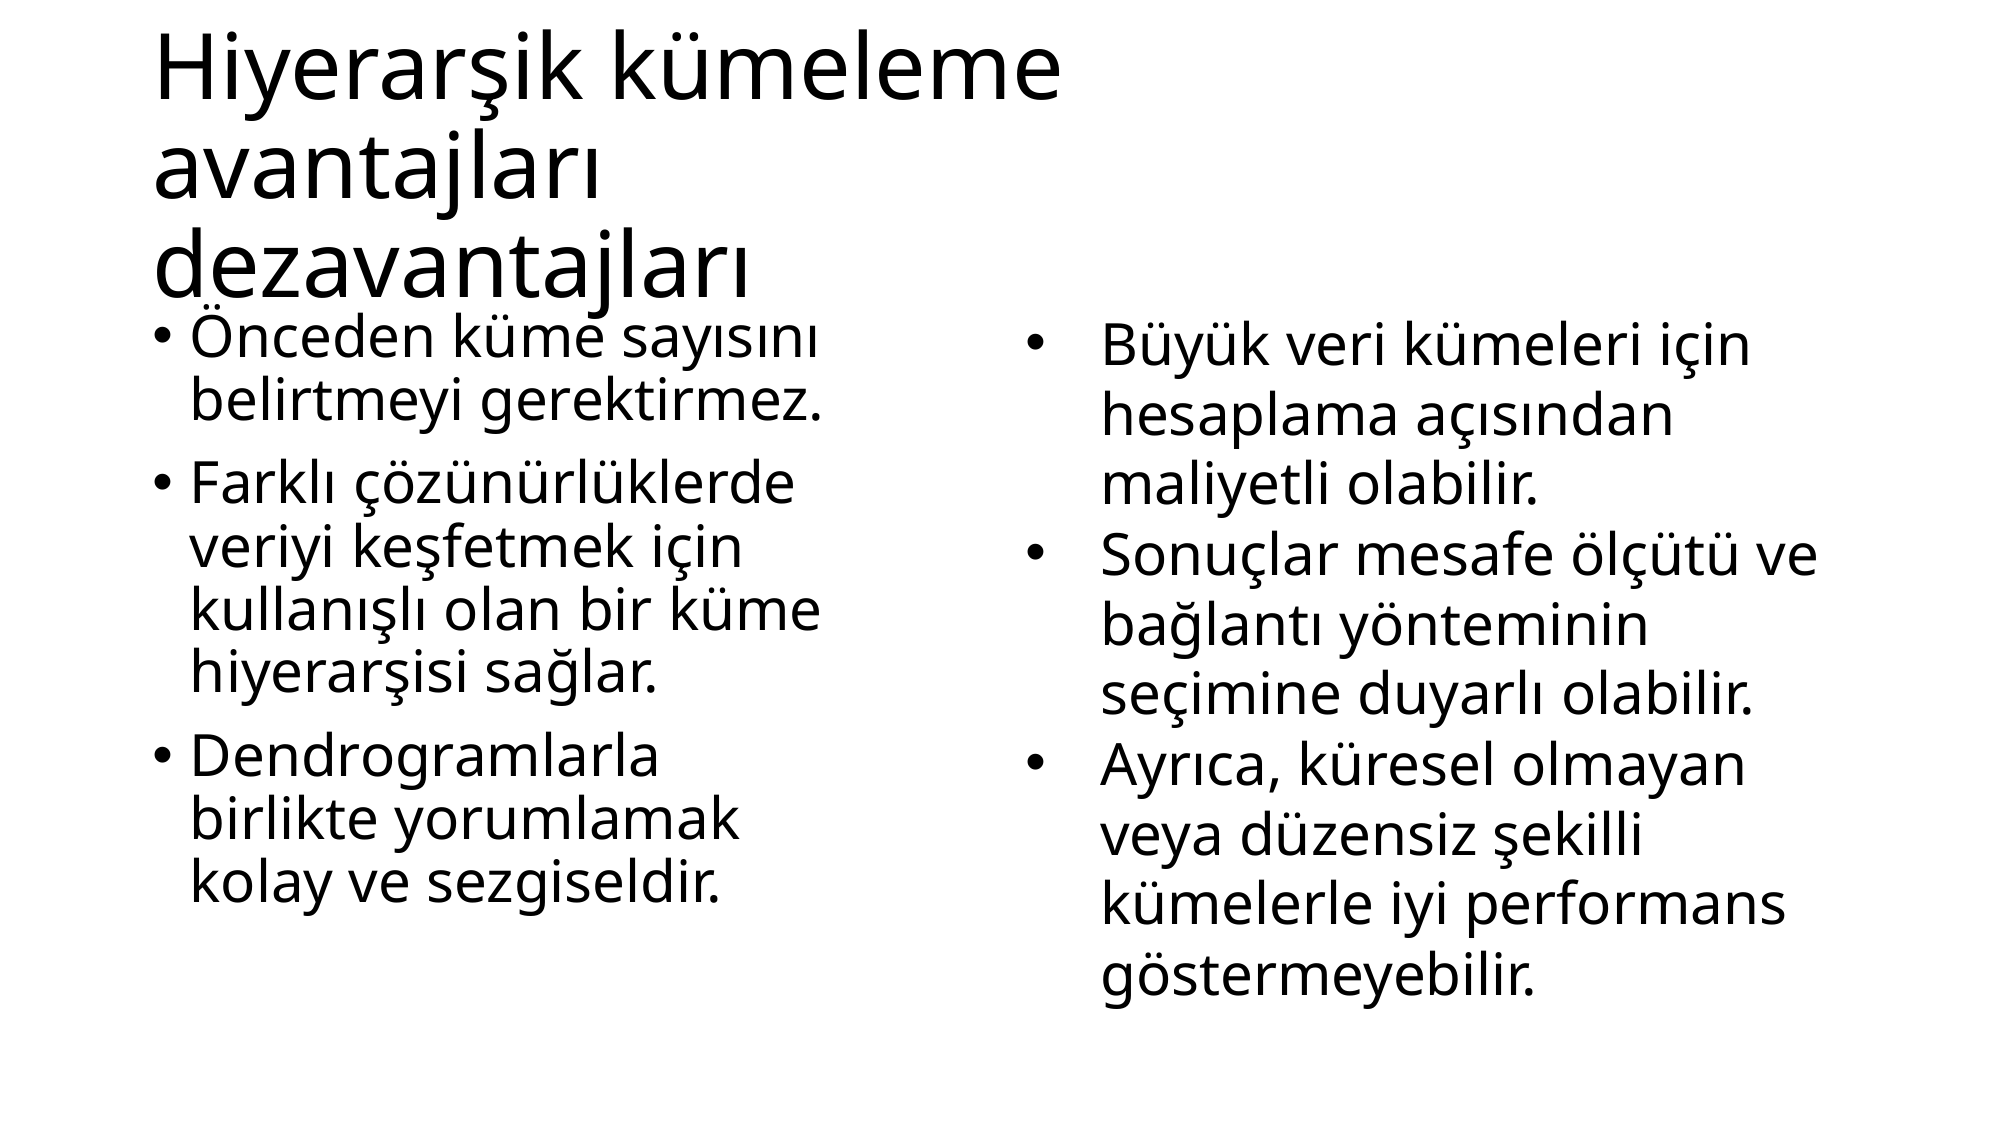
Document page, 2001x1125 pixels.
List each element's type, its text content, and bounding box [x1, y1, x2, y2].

list Önceden küme sayısını belirtmeyi gerektirmez. Farklı çözünürlüklerde veriyi keşfetmek için kullanışlı olan bir küme hiyerarşisi sağlar. Dendrogramlarla birlikte yorumlamak kolay ve sezgiseldir. [137, 299, 874, 1014]
title Hiyerarşik kümeleme avantajları dezavantajları [137, 59, 1863, 278]
text_box Büyük veri kümeleri için hesaplama açısından maliyetli olabilir. Sonuçlar mesafe ölçütü ve bağlantı yönteminin seçimine duyarlı olabilir. Ayrıca, küresel olmayan veya düzensiz şekilli kümelerle iyi performans göstermeyebilir. [1010, 299, 1898, 1014]
